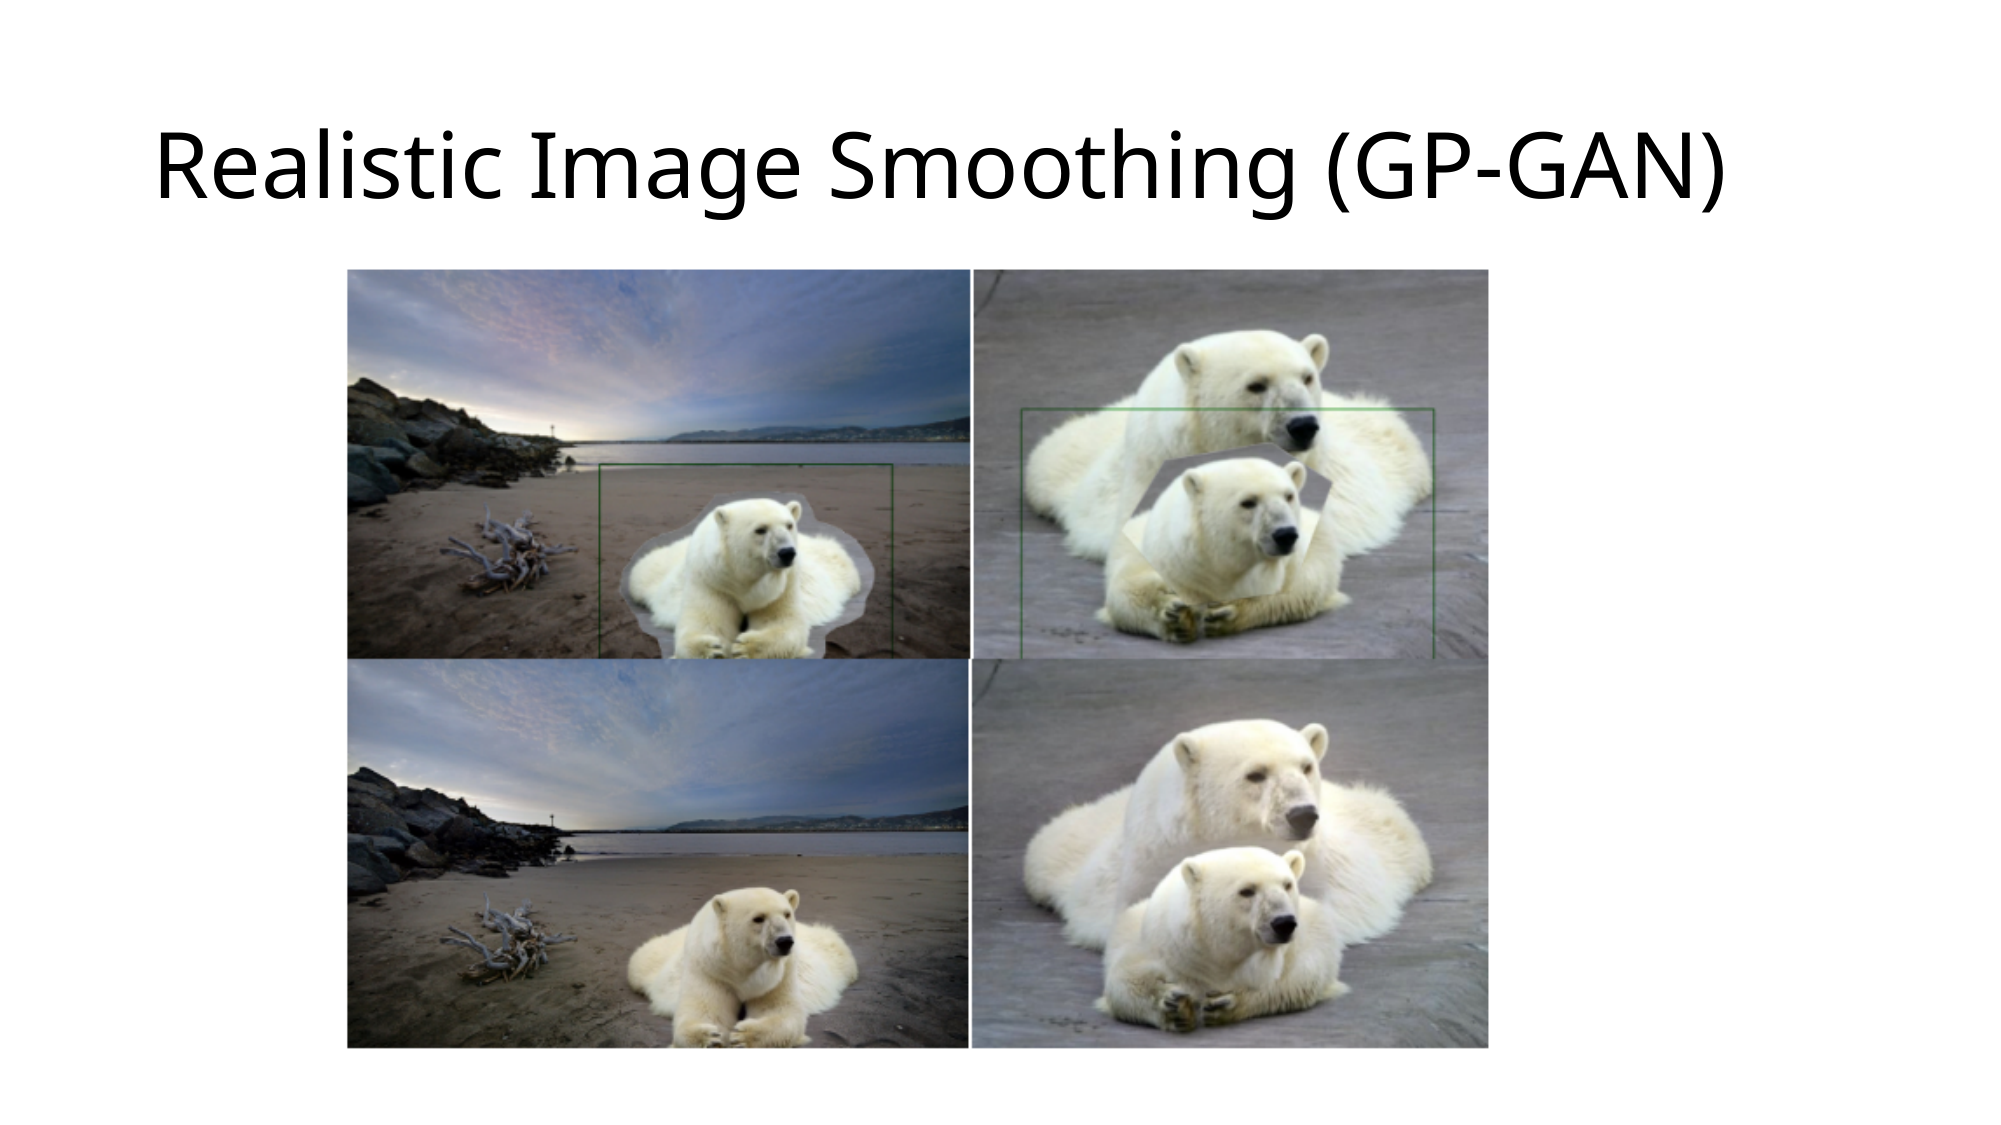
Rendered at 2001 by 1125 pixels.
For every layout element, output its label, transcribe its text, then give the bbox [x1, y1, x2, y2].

picture [325, 249, 1501, 1066]
title Realistic Image Smoothing (GP-GAN) [137, 59, 1863, 278]
